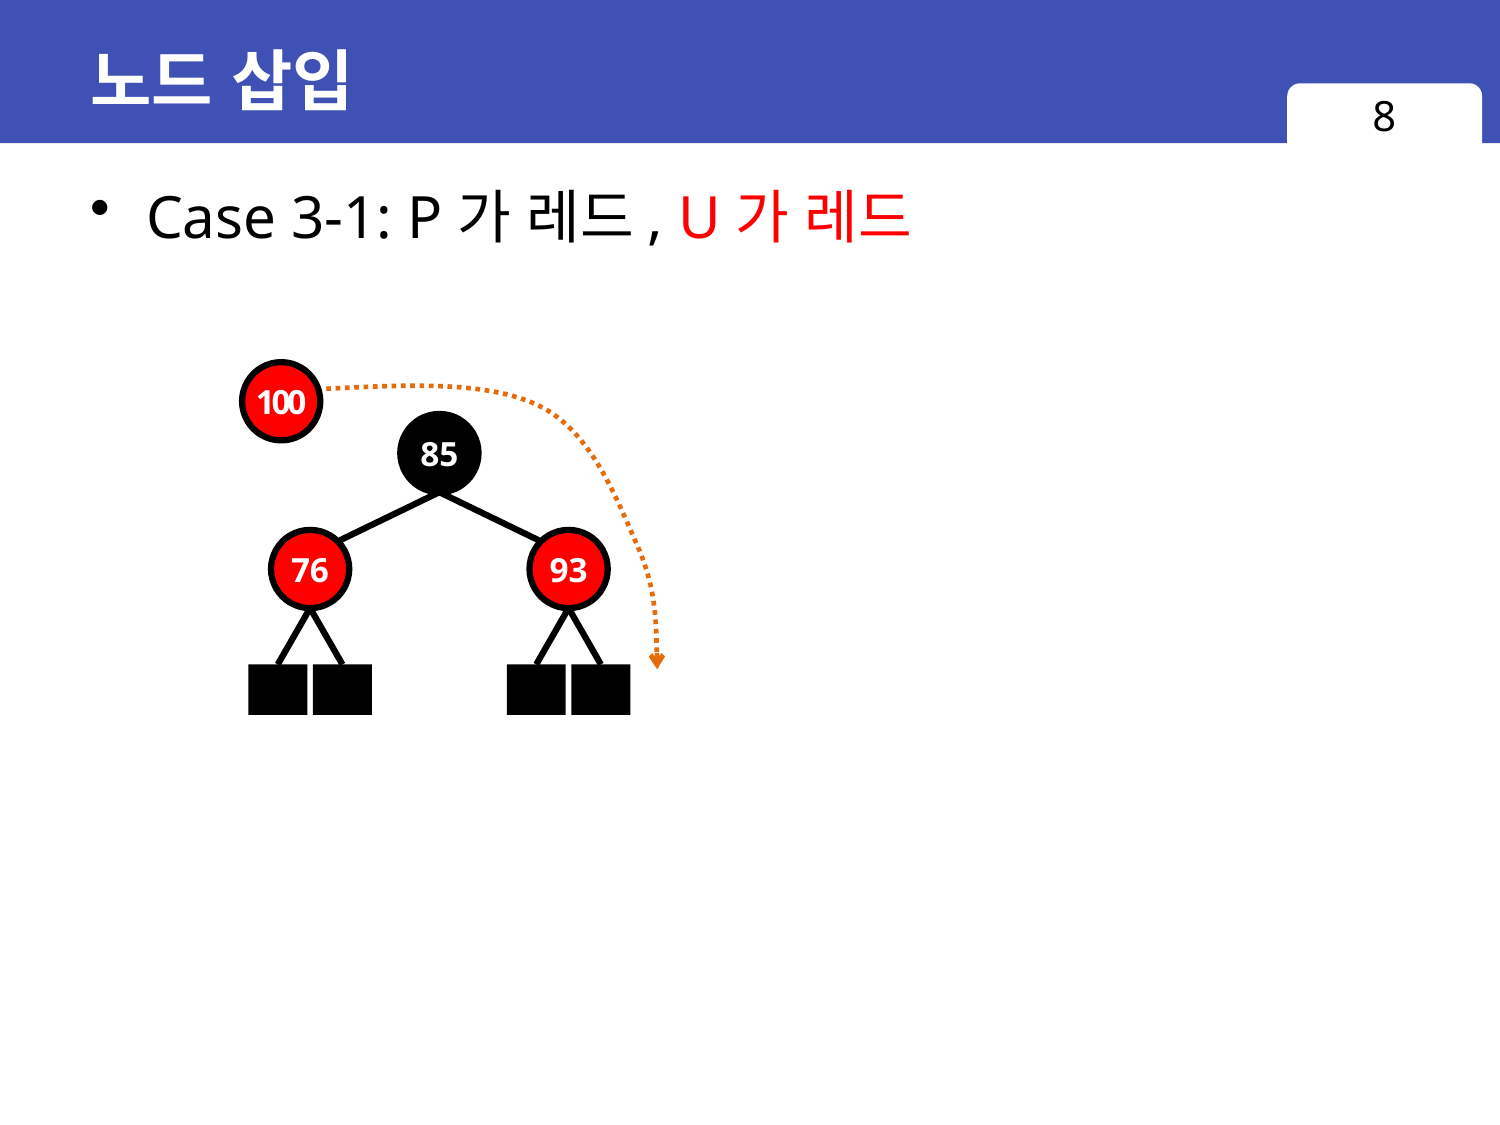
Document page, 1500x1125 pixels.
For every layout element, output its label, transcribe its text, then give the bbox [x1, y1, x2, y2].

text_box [506, 664, 631, 716]
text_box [337, 491, 440, 542]
text_box 93 [527, 527, 610, 606]
text_box [326, 383, 665, 670]
text_box 85 [398, 411, 481, 490]
title 노드 삽입 [74, 16, 1426, 141]
text_box 100 [239, 360, 323, 443]
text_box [536, 607, 567, 665]
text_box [440, 491, 542, 542]
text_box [277, 607, 308, 665]
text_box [248, 664, 373, 716]
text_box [568, 607, 602, 665]
slide_number 8 [1286, 81, 1483, 161]
list Case 3-1: P가 레드, U가 레드 [74, 172, 1483, 1095]
text_box 76 [268, 527, 352, 606]
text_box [309, 607, 343, 665]
